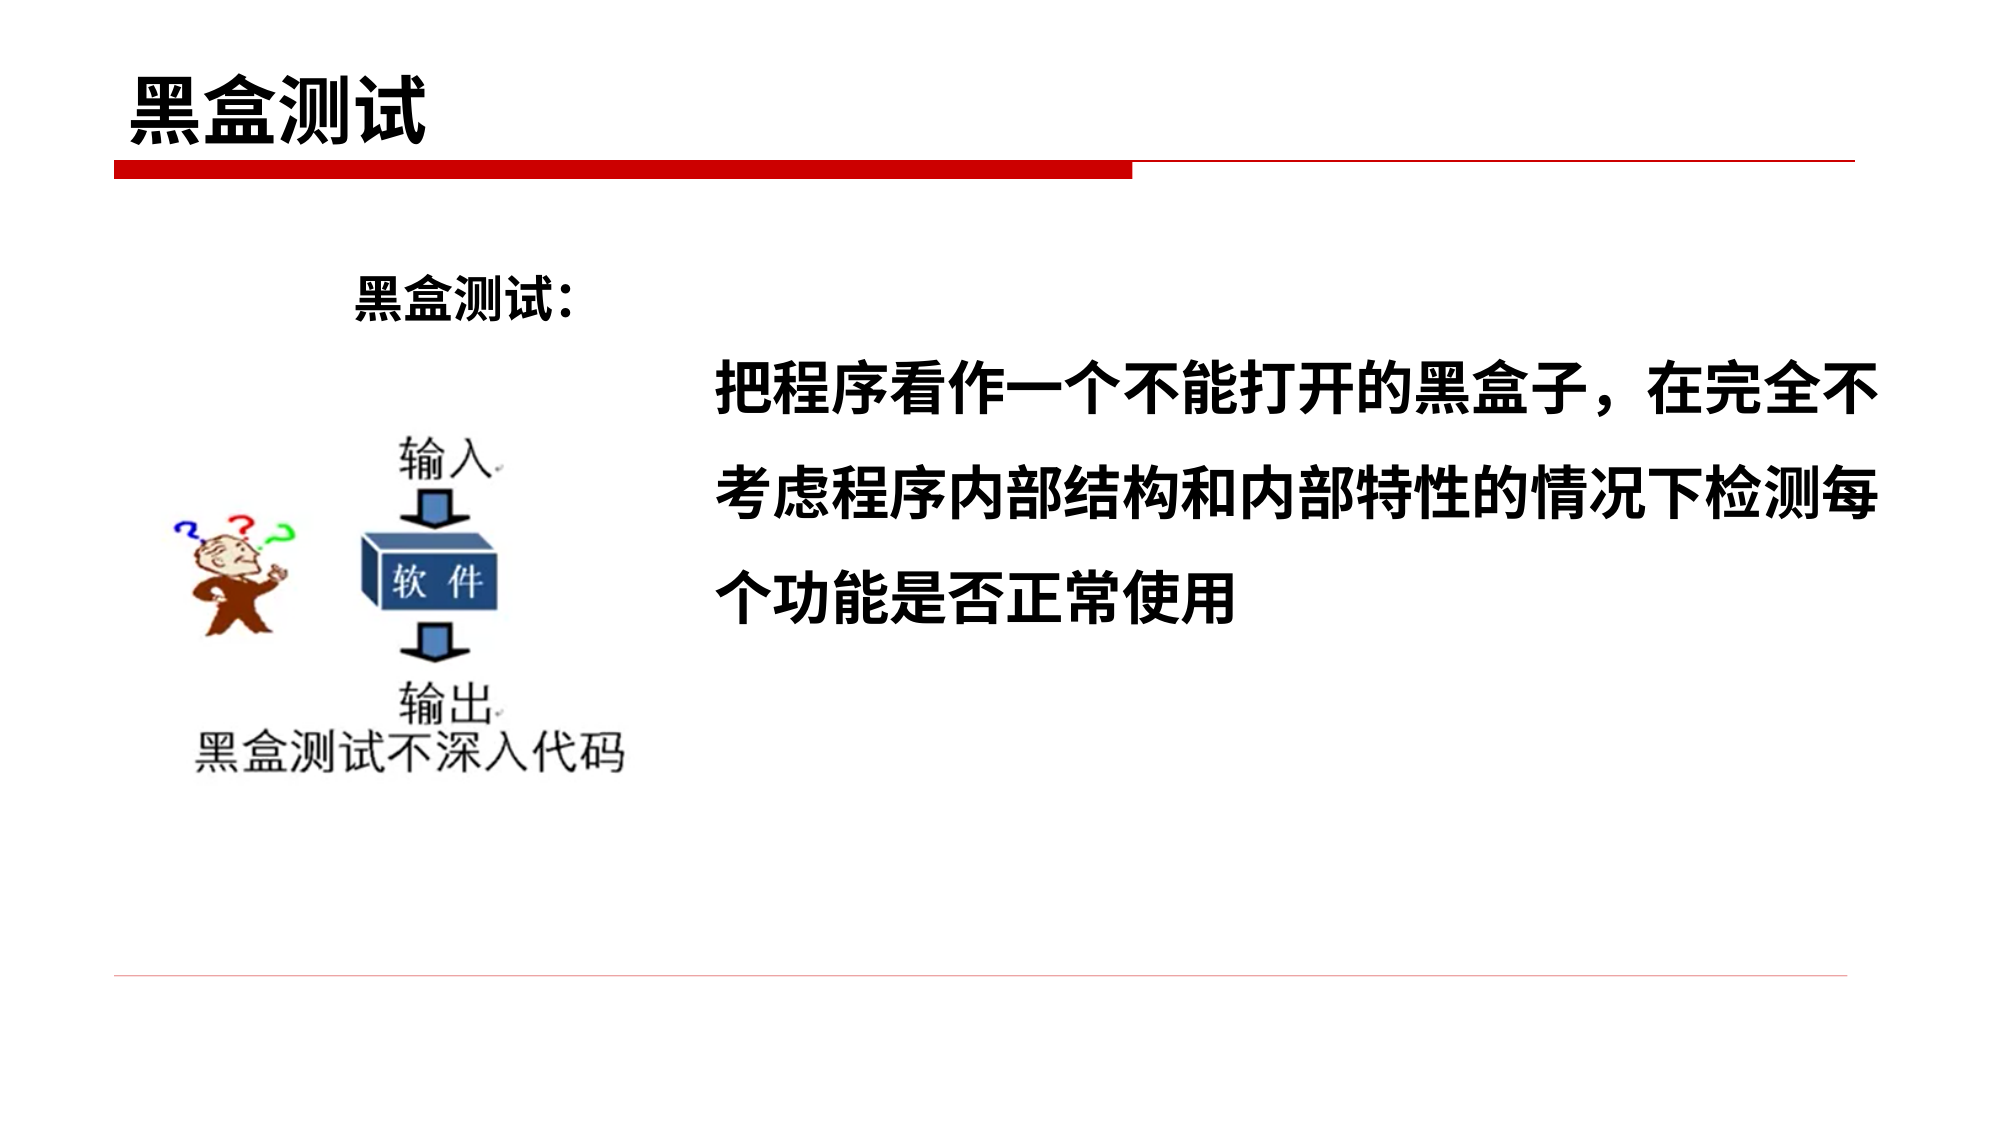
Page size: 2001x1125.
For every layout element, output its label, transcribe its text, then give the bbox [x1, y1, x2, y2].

text_box 把程序看作一个不能打开的黑盒子，在完全不考虑程序内部结构和内部特性的情况下检测每个功能是否正常使用 [699, 308, 1934, 736]
title 黑盒测试 [112, 42, 1863, 161]
list 黑盒测试： [112, 111, 1057, 985]
picture [113, 385, 653, 816]
